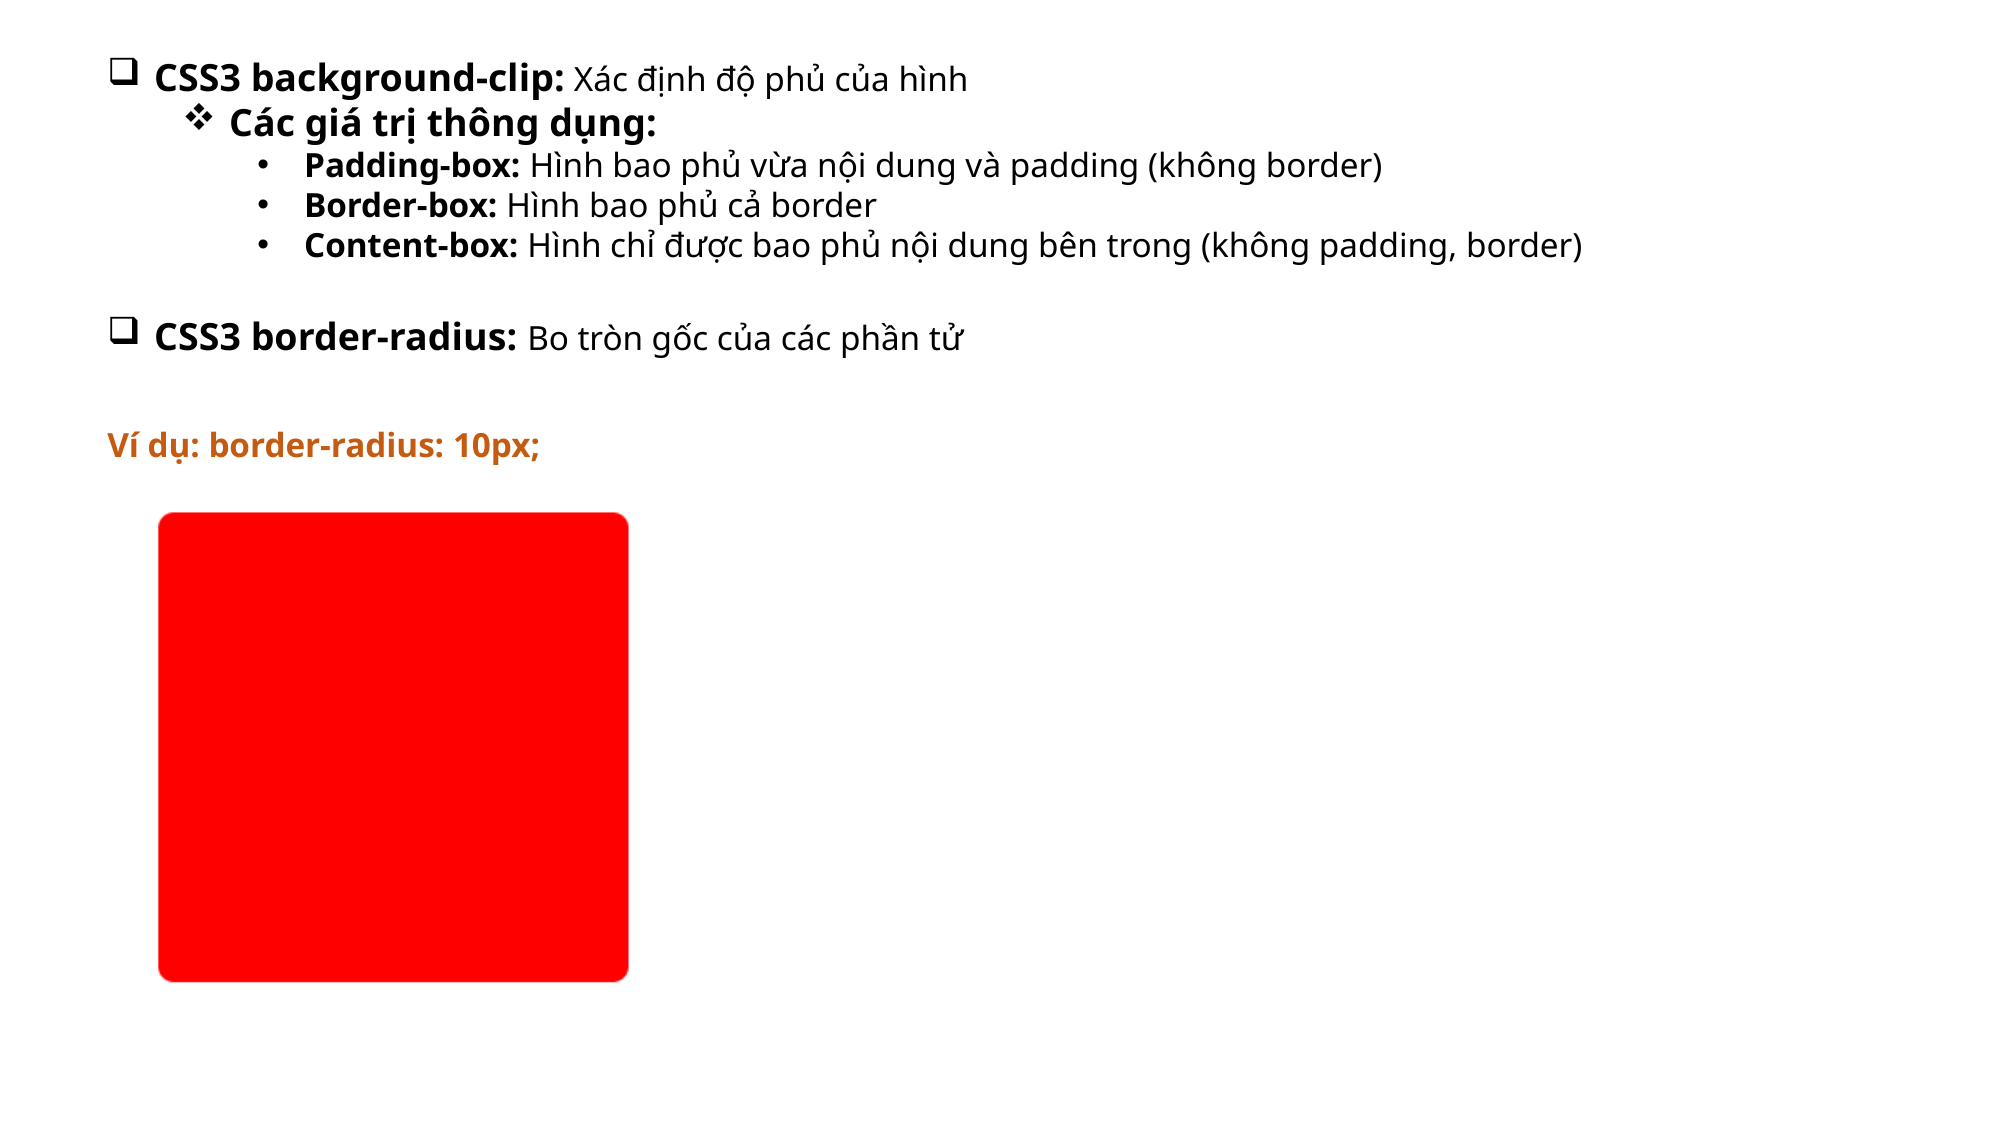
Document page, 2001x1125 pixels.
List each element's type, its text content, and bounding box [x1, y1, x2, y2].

text_box Ví dụ: border-radius: 10px; [92, 417, 605, 472]
picture [146, 508, 679, 1021]
text_box CSS3 background-clip: Xác định độ phủ của hình Các giá trị thông dụng: Padding-box: Hình bao phủ vừa nội dung và padding (không border) Border-box: Hình bao phủ cả border Content-box: Hình chỉ được bao phủ nội dung bên trong (không padding, border) [92, 47, 1883, 272]
text_box CSS3 border-radius: Bo tròn gốc của các phần tử [92, 305, 1883, 366]
